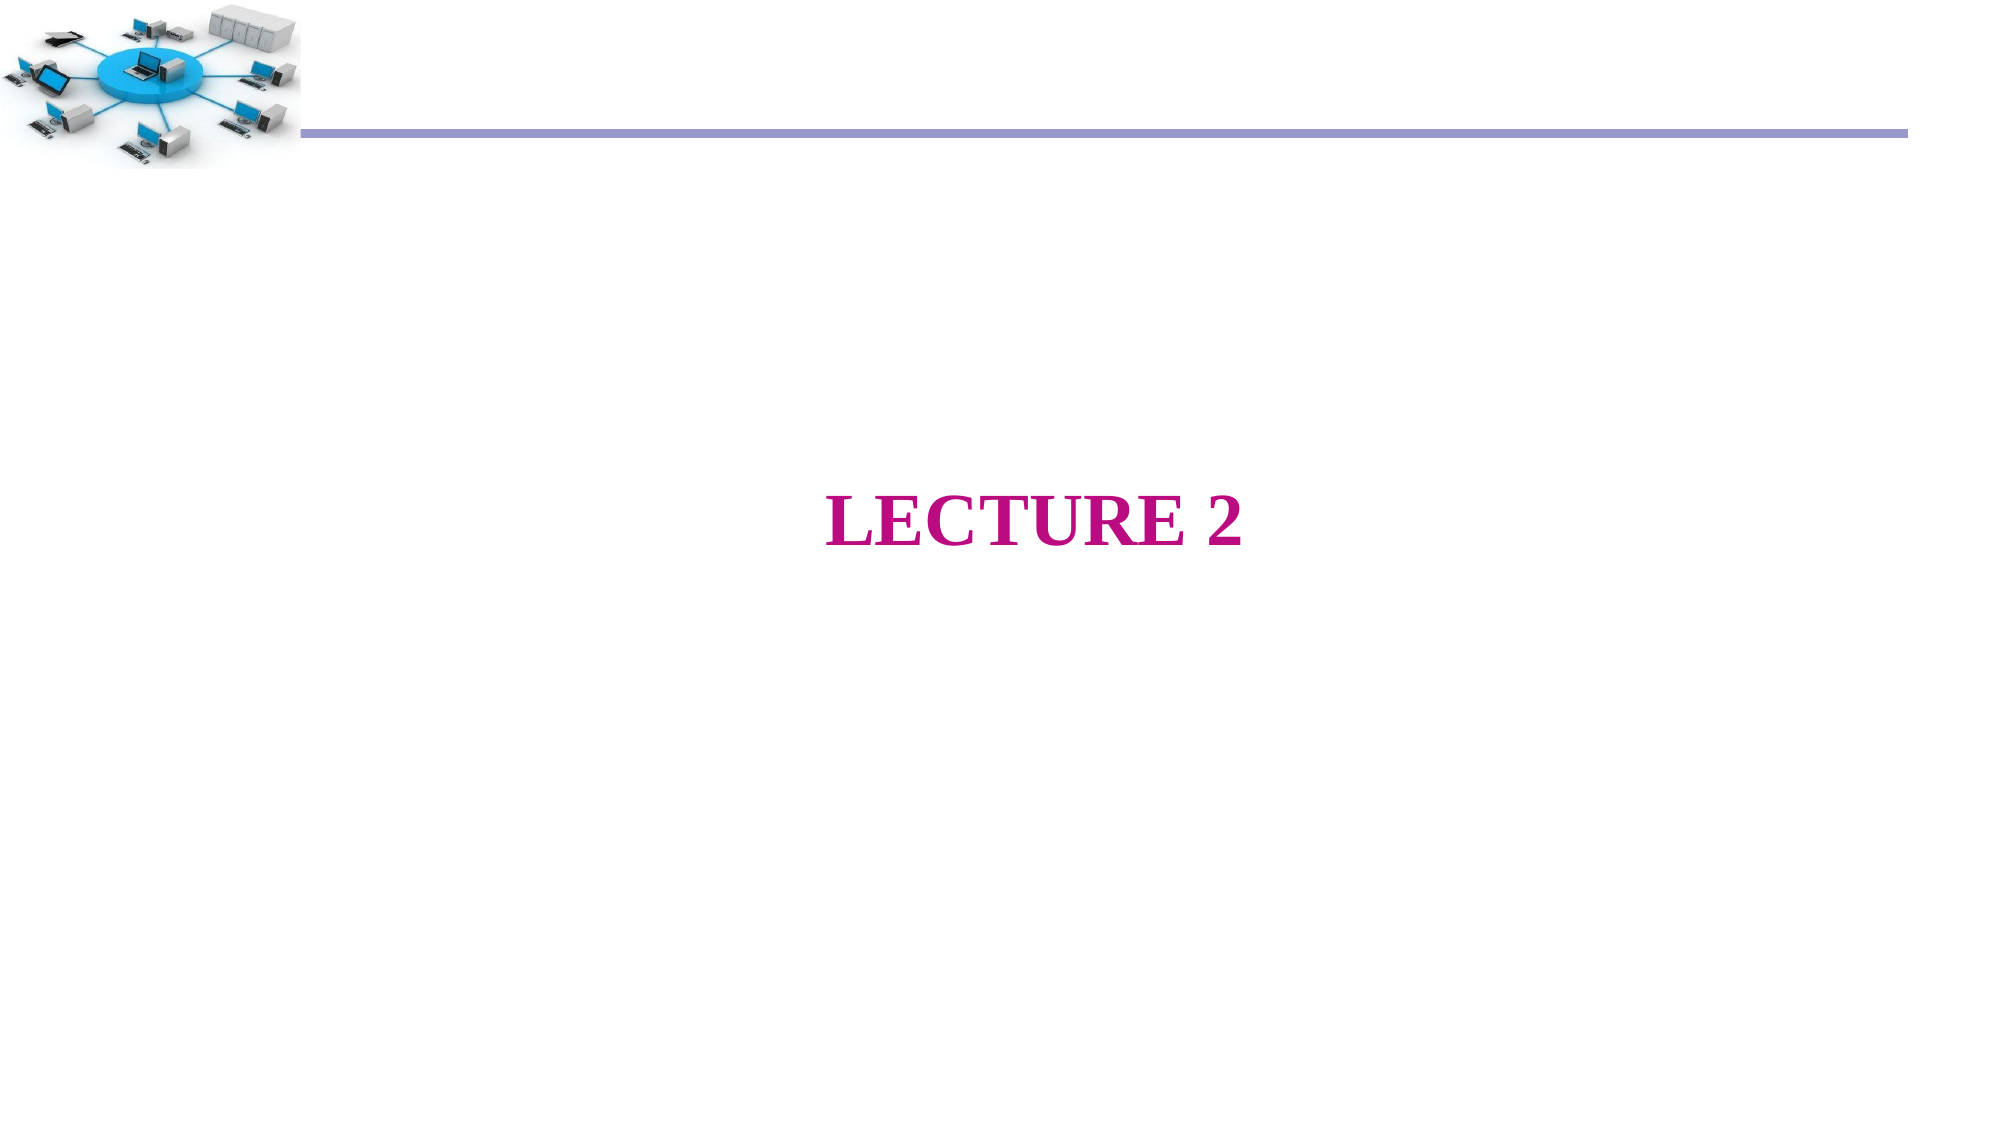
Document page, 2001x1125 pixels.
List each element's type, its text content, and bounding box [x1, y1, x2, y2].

text_box LECTURE 2 [649, 463, 1420, 569]
picture [0, 0, 301, 169]
